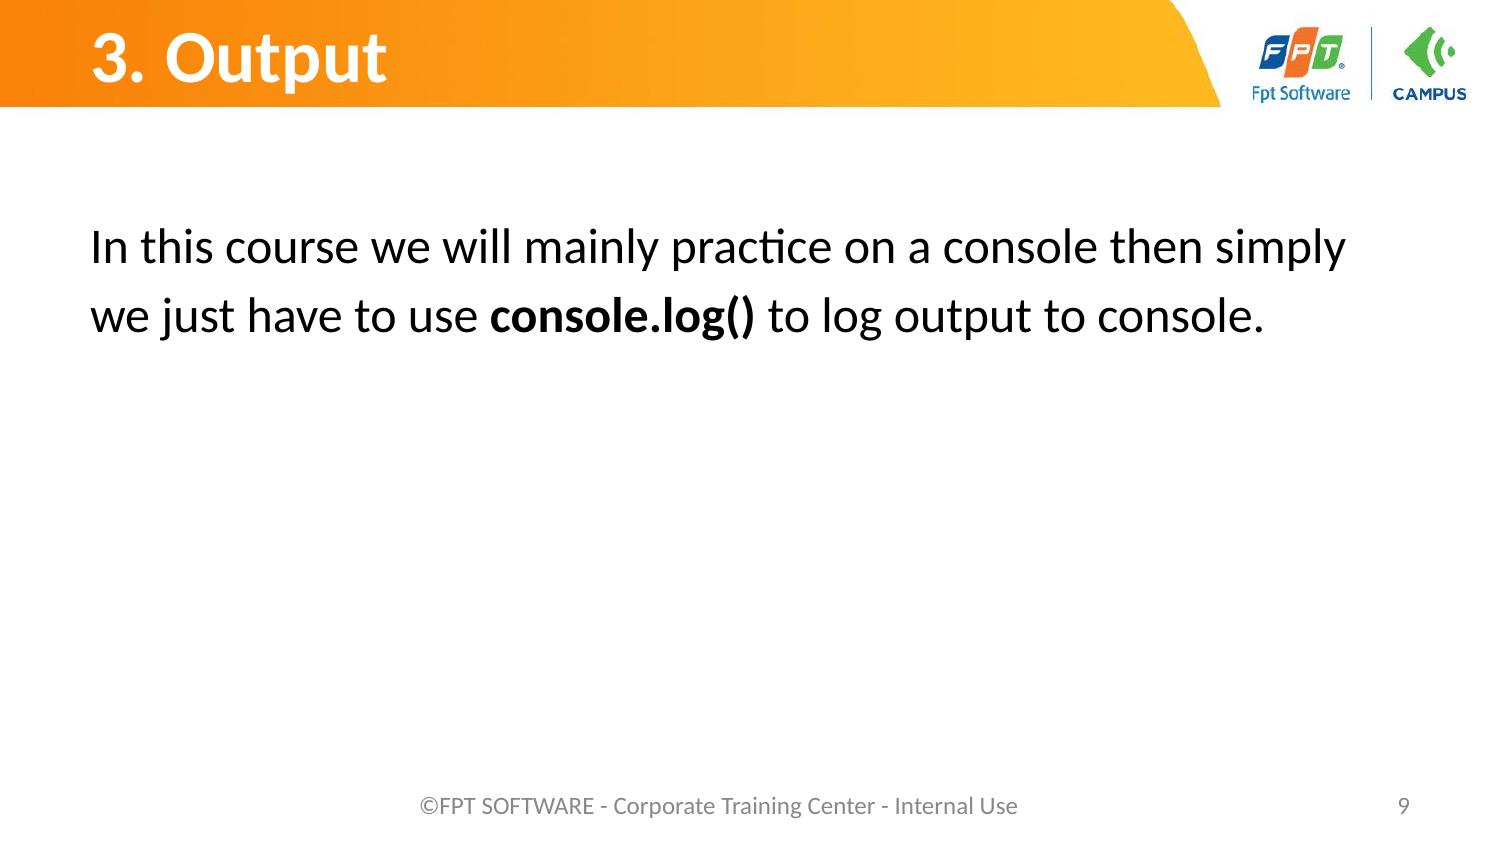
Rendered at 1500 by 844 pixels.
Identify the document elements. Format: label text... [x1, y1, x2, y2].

slide_number ‹#› [1074, 782, 1425, 827]
title 3. Output [75, 0, 1176, 106]
footer ©FPT SOFTWARE - Corporate Training Center - Internal Use [395, 782, 1043, 827]
list In this course we will mainly practice on a console then simply we just have to use console.log() to log output to console. [75, 196, 1425, 754]
picture [0, 0, 1500, 844]
